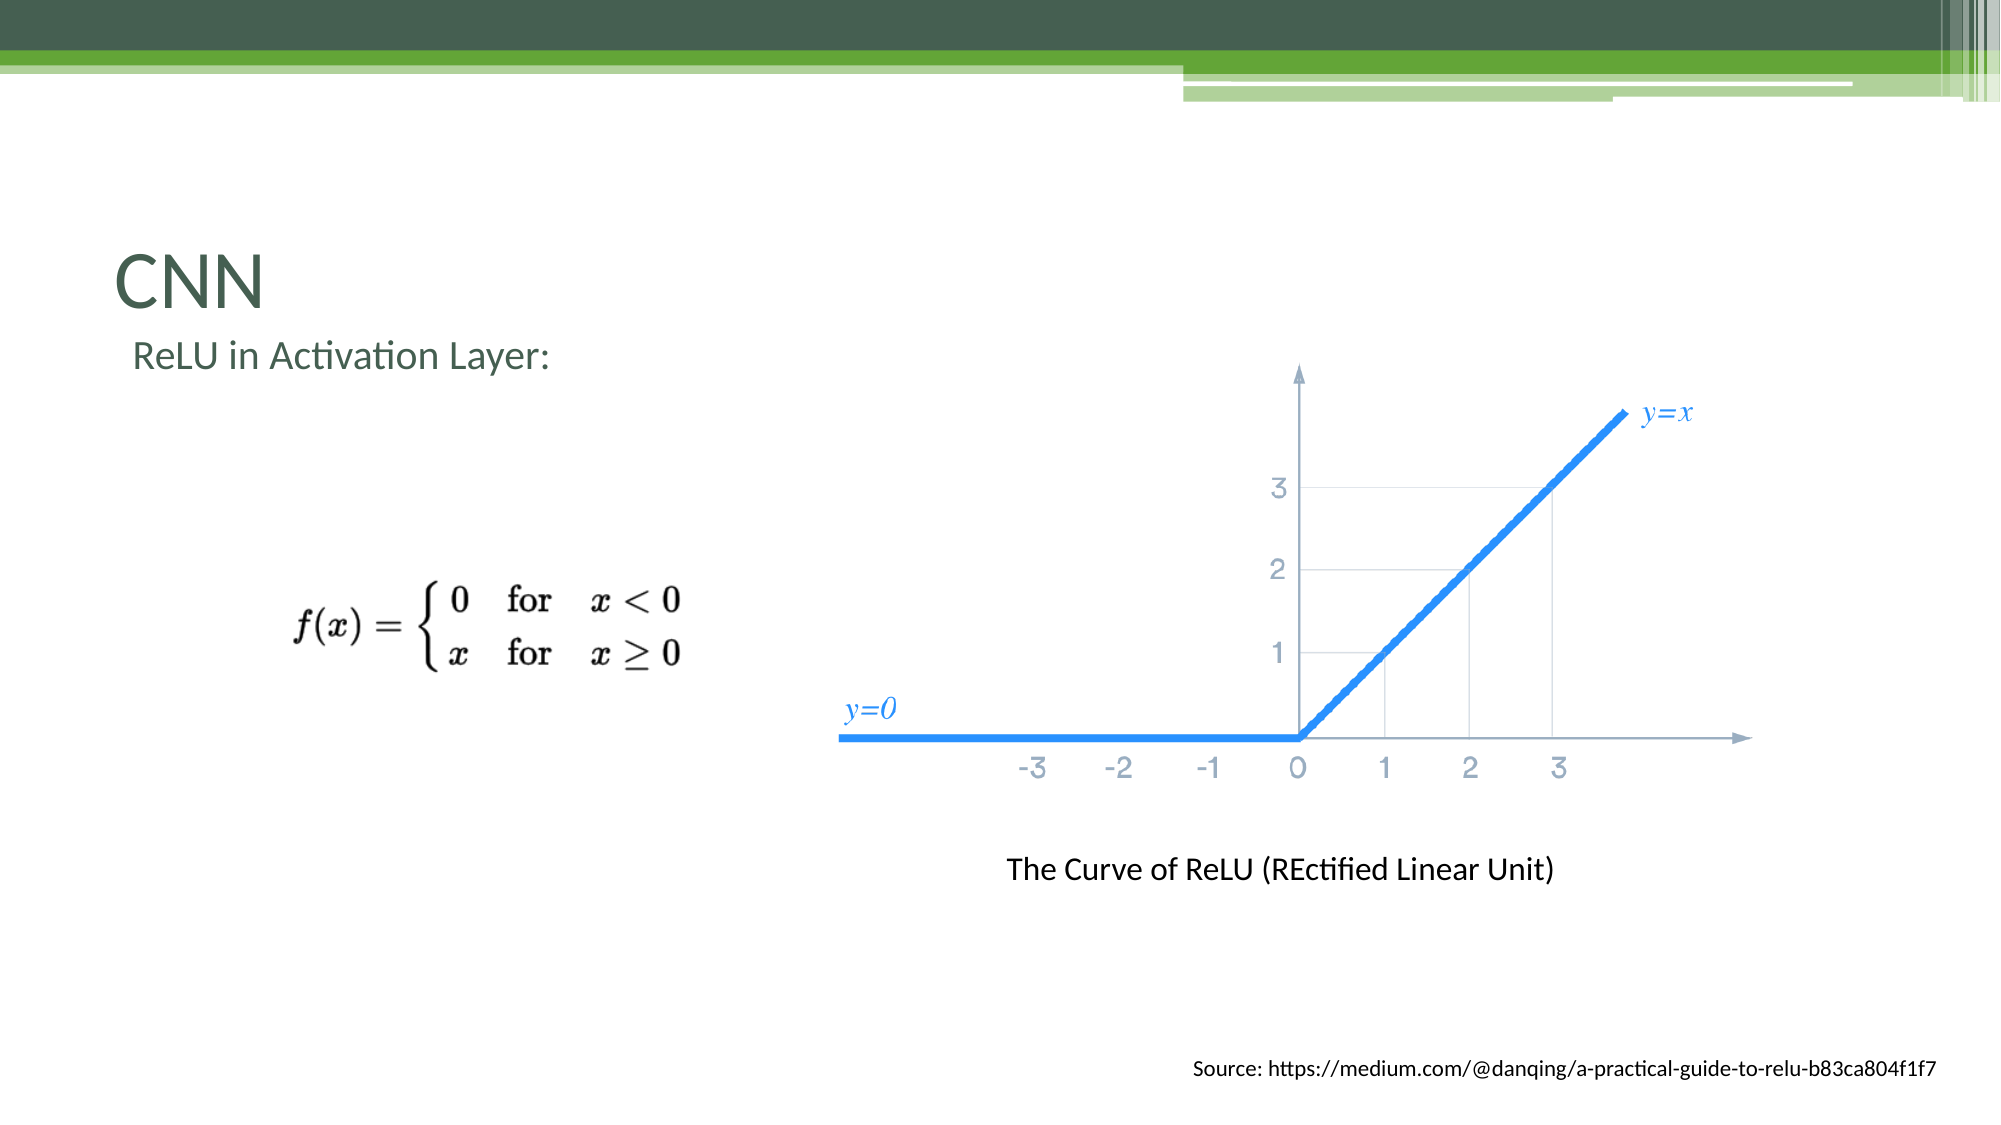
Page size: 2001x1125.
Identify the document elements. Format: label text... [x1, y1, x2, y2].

text_box Source: https://medium.com/@danqing/a-practical-guide-to-relu-b83ca804f1f7 [1178, 1046, 1954, 1089]
picture [227, 531, 767, 734]
text_box The Curve of ReLU (REctified Linear Unit) [991, 839, 1611, 940]
picture [838, 362, 1753, 779]
title CNN [99, 187, 1900, 320]
list ReLU in Activation Layer: [99, 320, 1900, 1030]
